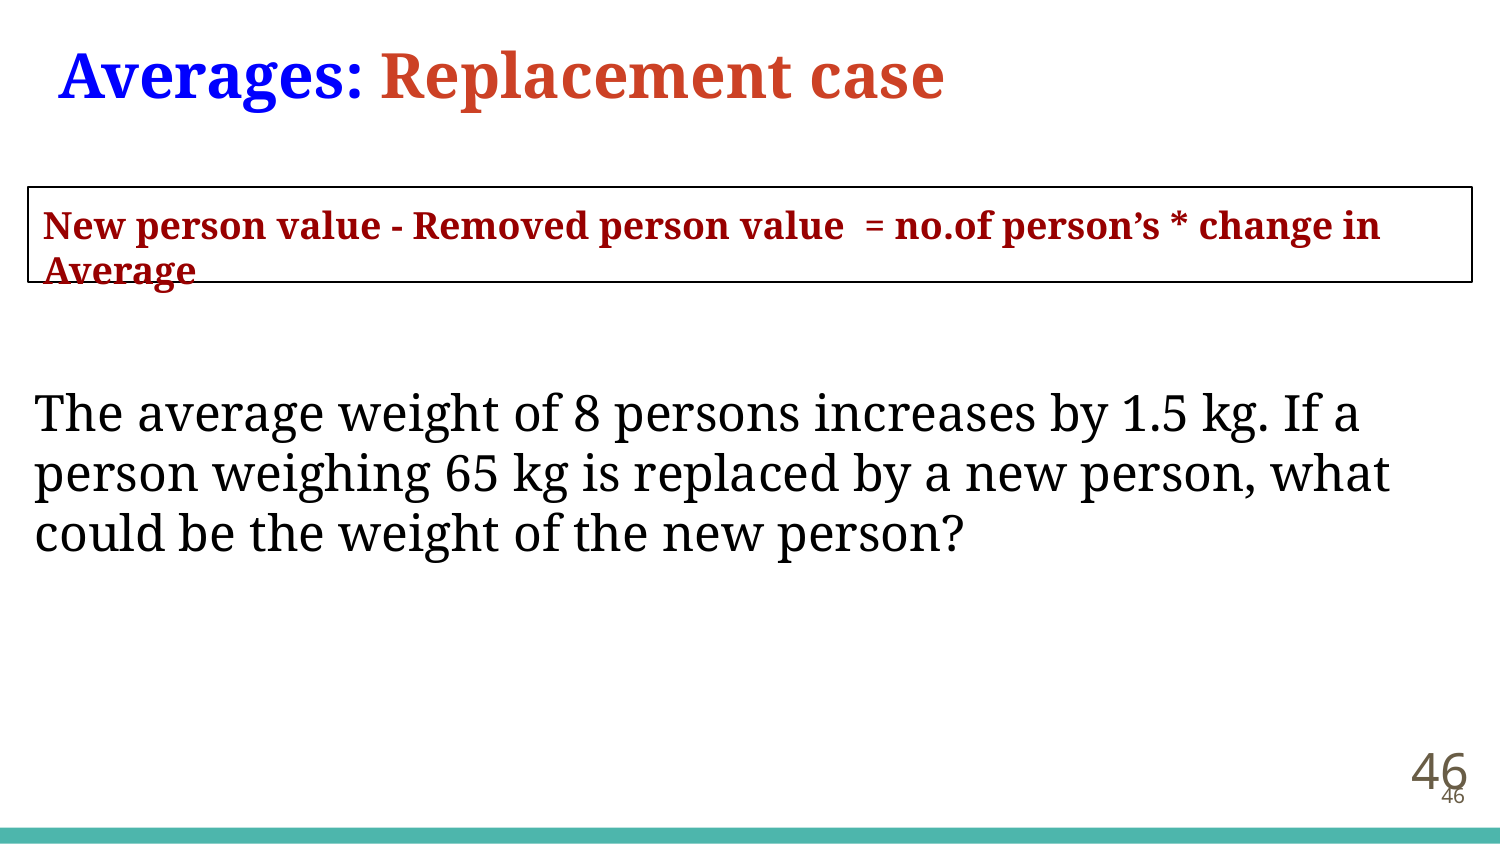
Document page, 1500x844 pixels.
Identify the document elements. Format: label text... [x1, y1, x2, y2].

text_box Averages: Replacement case [43, 21, 1248, 141]
text_box The average weight of 8 persons increases by 1.5 kg. If a person weighing 65 kg is replaced by a new person, what could be the weight of the new person? [19, 366, 1464, 600]
slide_number ‹#› [1393, 730, 1484, 816]
slide_number ‹#› [1389, 764, 1480, 830]
text_box New person value - Removed person value = no.of person’s * change in Average [27, 187, 1472, 282]
